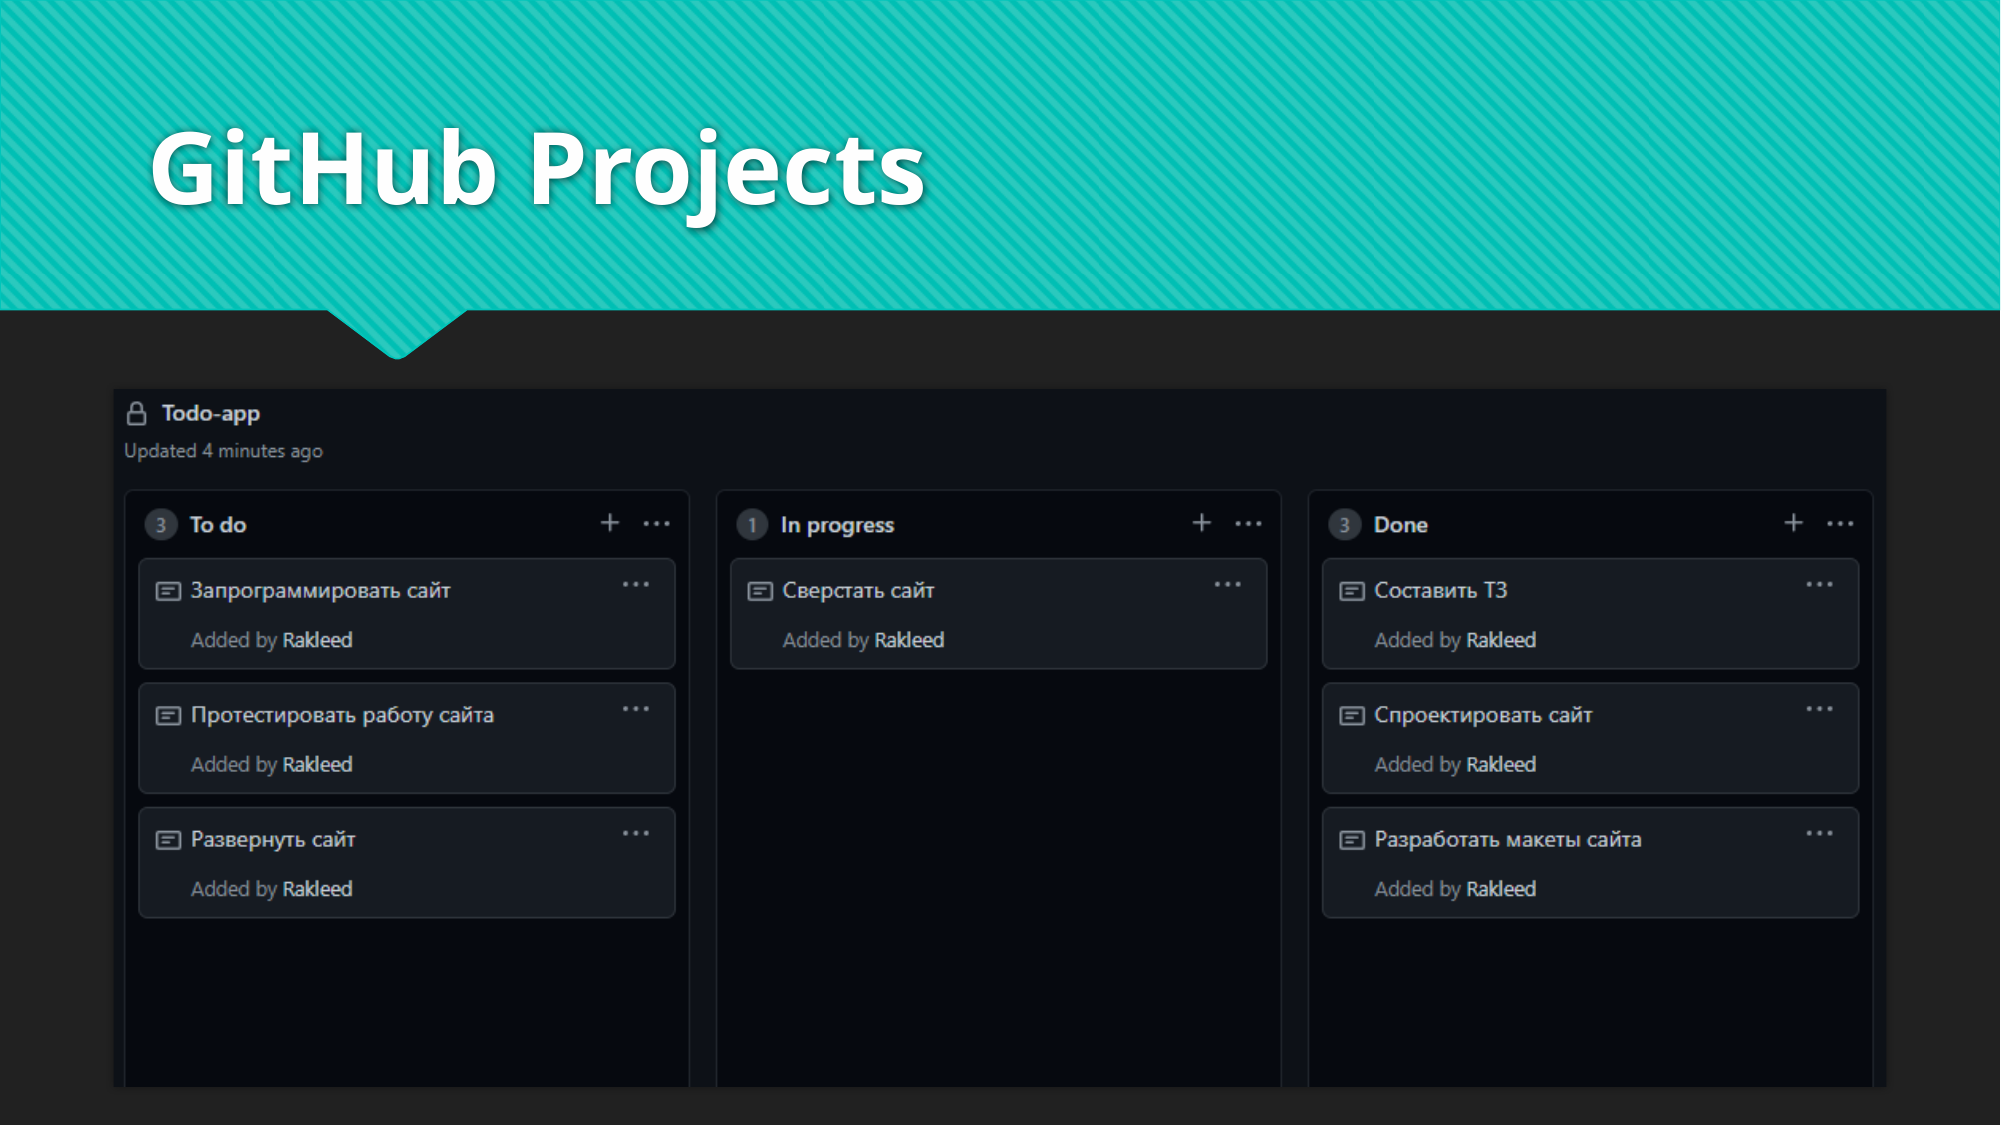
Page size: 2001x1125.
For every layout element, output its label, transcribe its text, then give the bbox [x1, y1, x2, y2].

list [113, 389, 1887, 1088]
title GitHub Projects [132, 73, 1868, 233]
